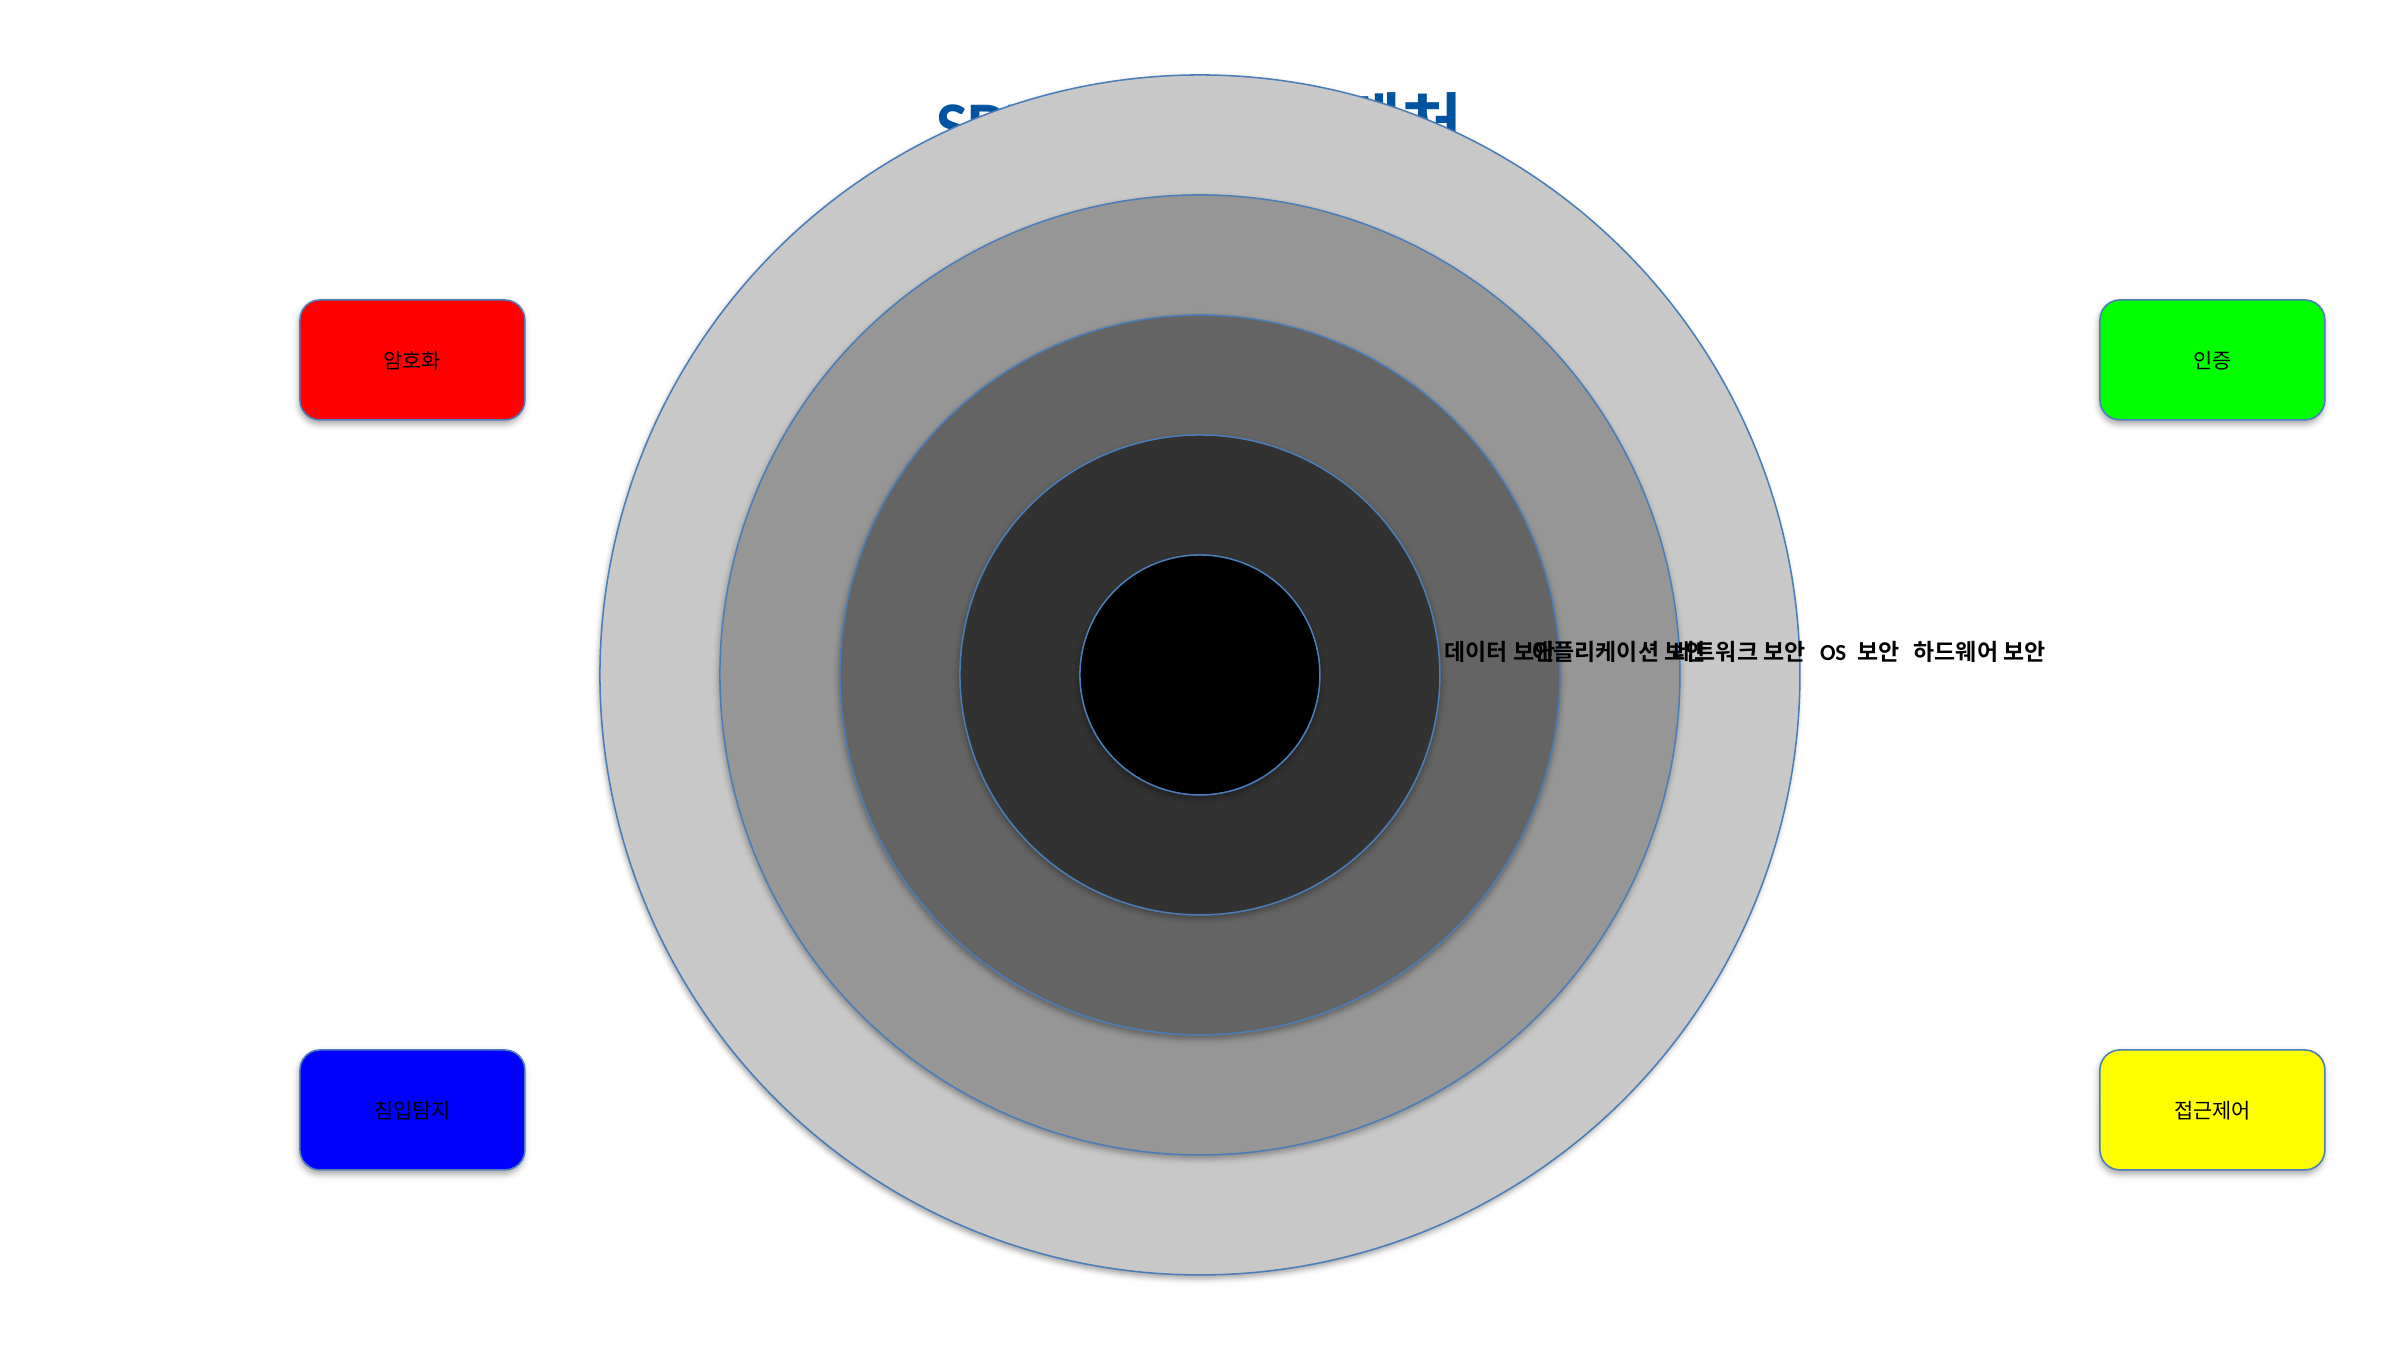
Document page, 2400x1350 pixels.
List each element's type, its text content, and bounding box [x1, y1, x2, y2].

text_box [719, 194, 1681, 1156]
text_box 데이터 보안 [1429, 629, 1571, 673]
text_box 네트워크 보안 [1723, 629, 1822, 673]
text_box OS 보안 [1822, 629, 1915, 673]
text_box 접근제어 [2099, 1049, 2326, 1171]
text_box SDV 보안 아키텍처 [921, 74, 1165, 141]
text_box 침입탐지 [299, 1049, 526, 1171]
text_box 애플리케이션 보안 [1571, 629, 1723, 673]
text_box 하드웨어 보안 [1915, 629, 2062, 673]
text_box [959, 434, 1441, 916]
text_box [1079, 554, 1321, 796]
text_box [839, 314, 1561, 1036]
text_box [599, 74, 1801, 1276]
text_box 인증 [2099, 299, 2326, 421]
text_box SDV 보안 아키텍처 [1232, 74, 1479, 142]
text_box 암호화 [299, 299, 526, 421]
